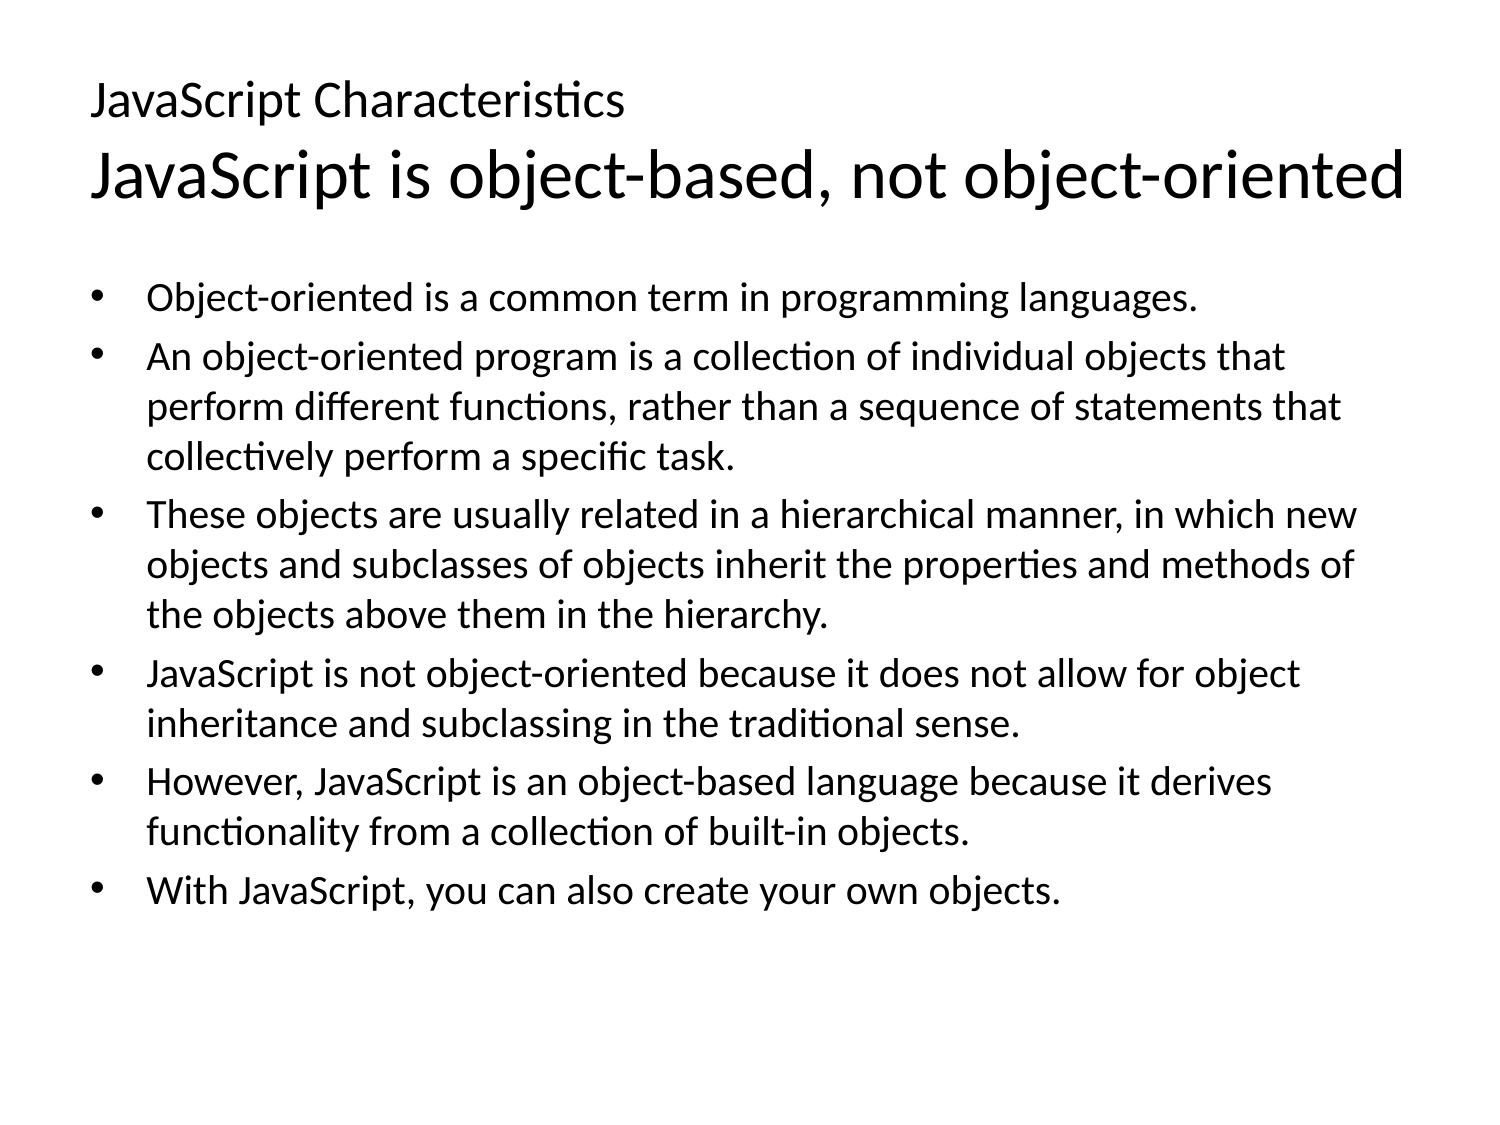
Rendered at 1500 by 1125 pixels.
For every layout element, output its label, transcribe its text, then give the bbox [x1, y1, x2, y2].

title JavaScript Characteristics JavaScript is object-based, not object-oriented [75, 45, 1425, 233]
list Object-oriented is a common term in programming languages. An object-oriented program is a collection of individual objects that perform different functions, rather than a sequence of statements that collectively perform a specific task. These objects are usually related in a hierarchical manner, in which new objects and subclasses of objects inherit the properties and methods of the objects above them in the hierarchy. JavaScript is not object-oriented because it does not allow for object inheritance and subclassing in the traditional sense. However, JavaScript is an object-based language because it derives functionality from a collection of built-in objects. With JavaScript, you can also create your own objects. [75, 262, 1425, 1005]
